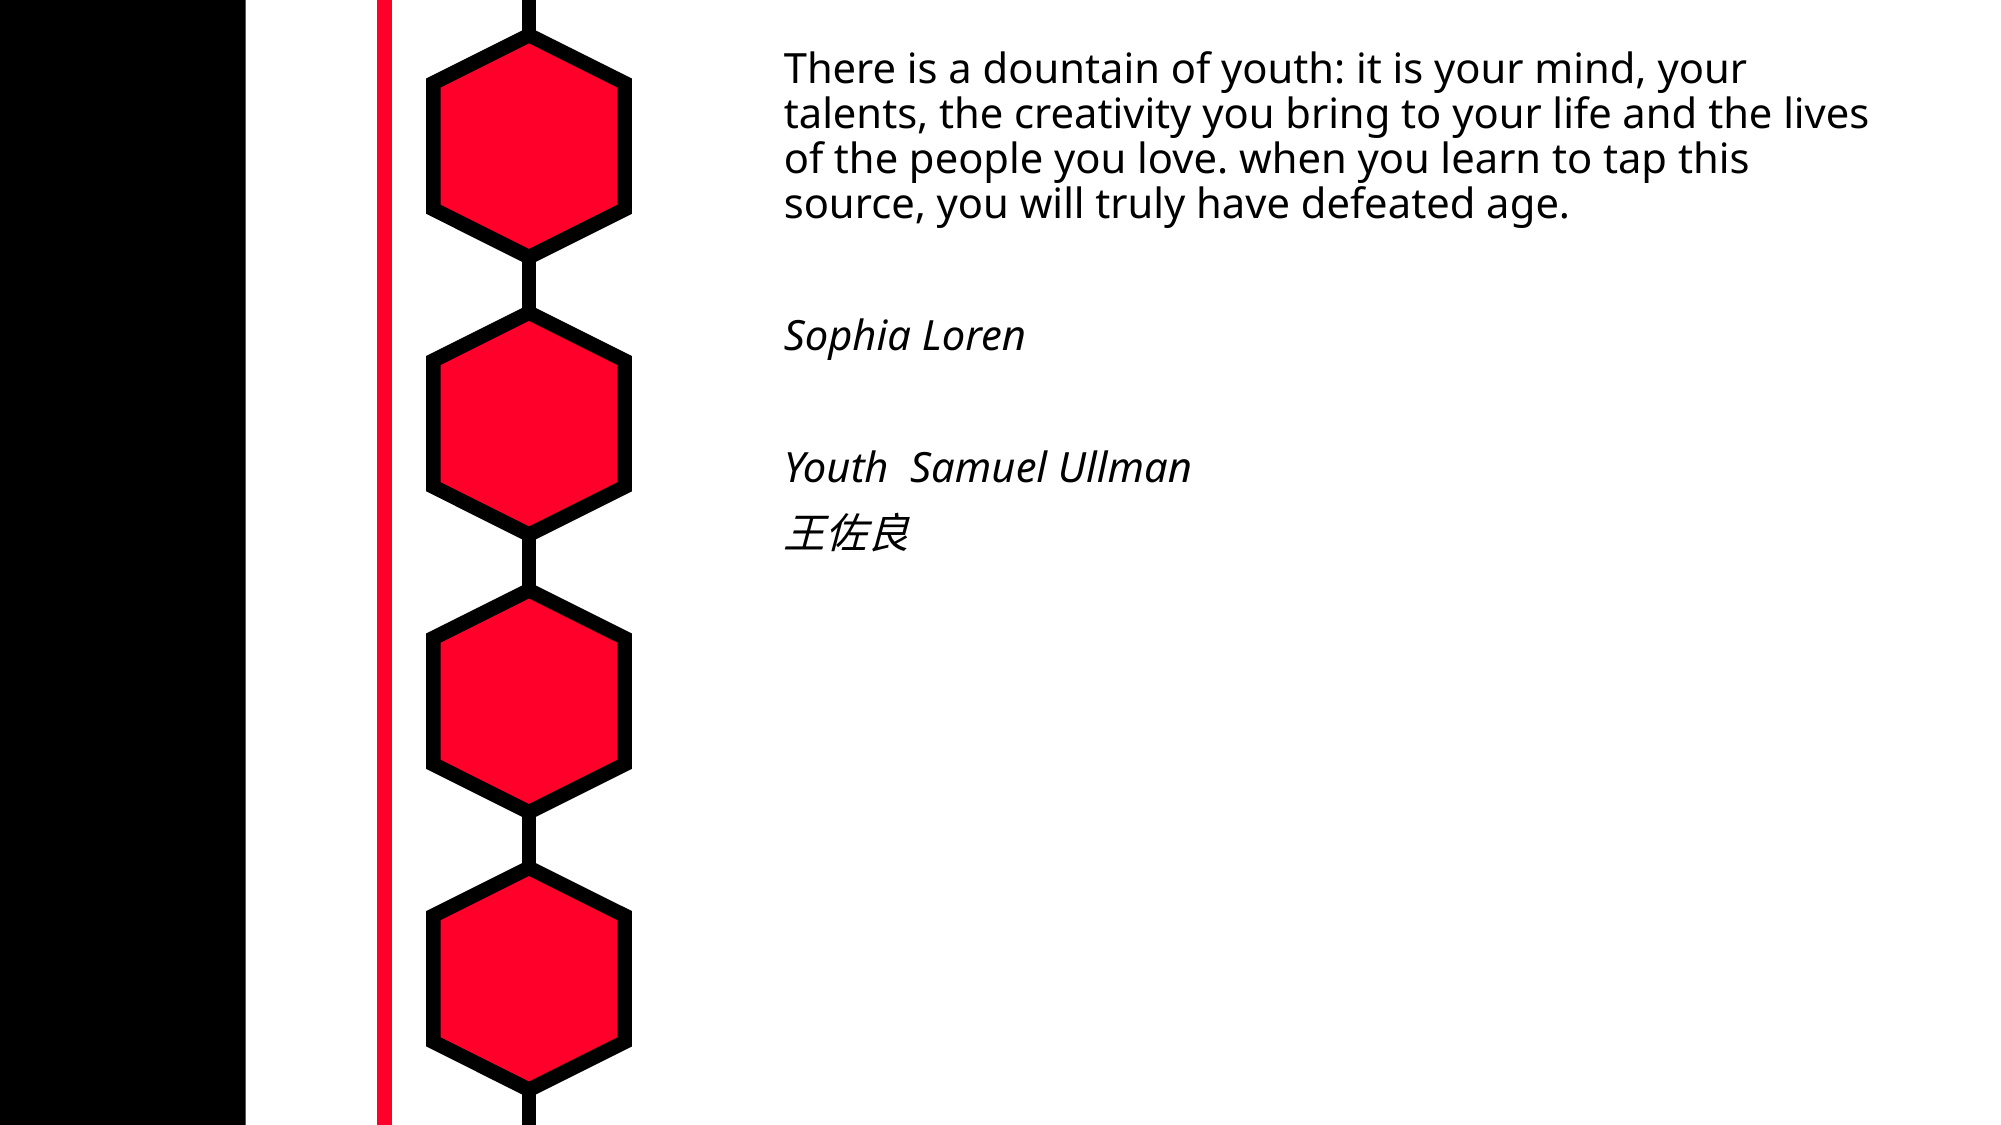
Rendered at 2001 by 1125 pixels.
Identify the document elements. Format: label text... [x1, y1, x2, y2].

list There is a dountain of youth: it is your mind, your talents, the creativity you bring to your life and the lives of the people you love. when you learn to tap this source, you will truly have defeated age. Sophia Loren Youth Samuel Ullman 王佐良 [768, 40, 1903, 1095]
